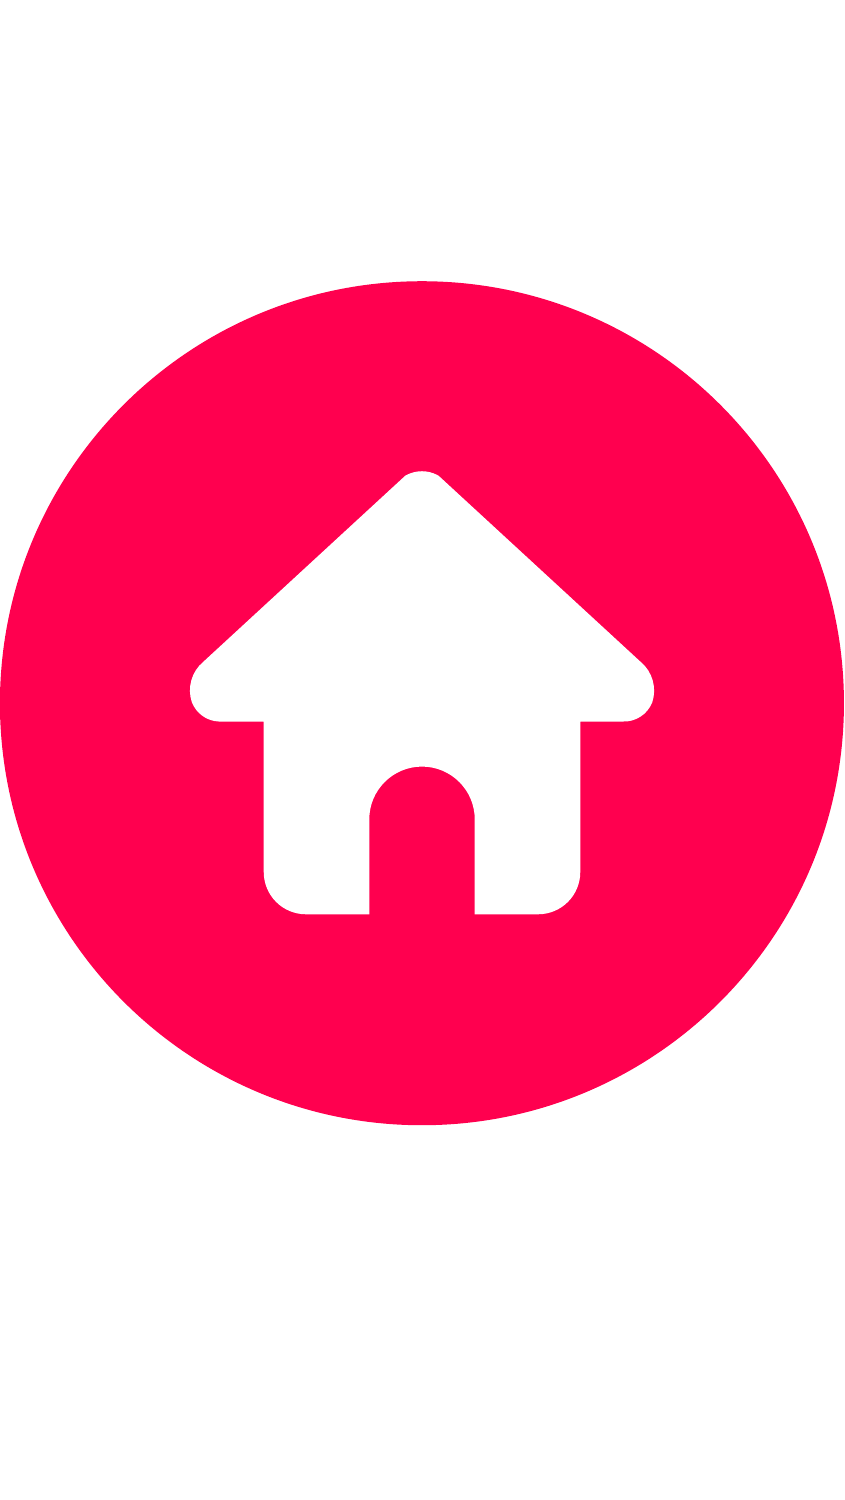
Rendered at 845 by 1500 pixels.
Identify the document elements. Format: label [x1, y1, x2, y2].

text_box [0, 281, 844, 1126]
text_box [189, 471, 655, 915]
